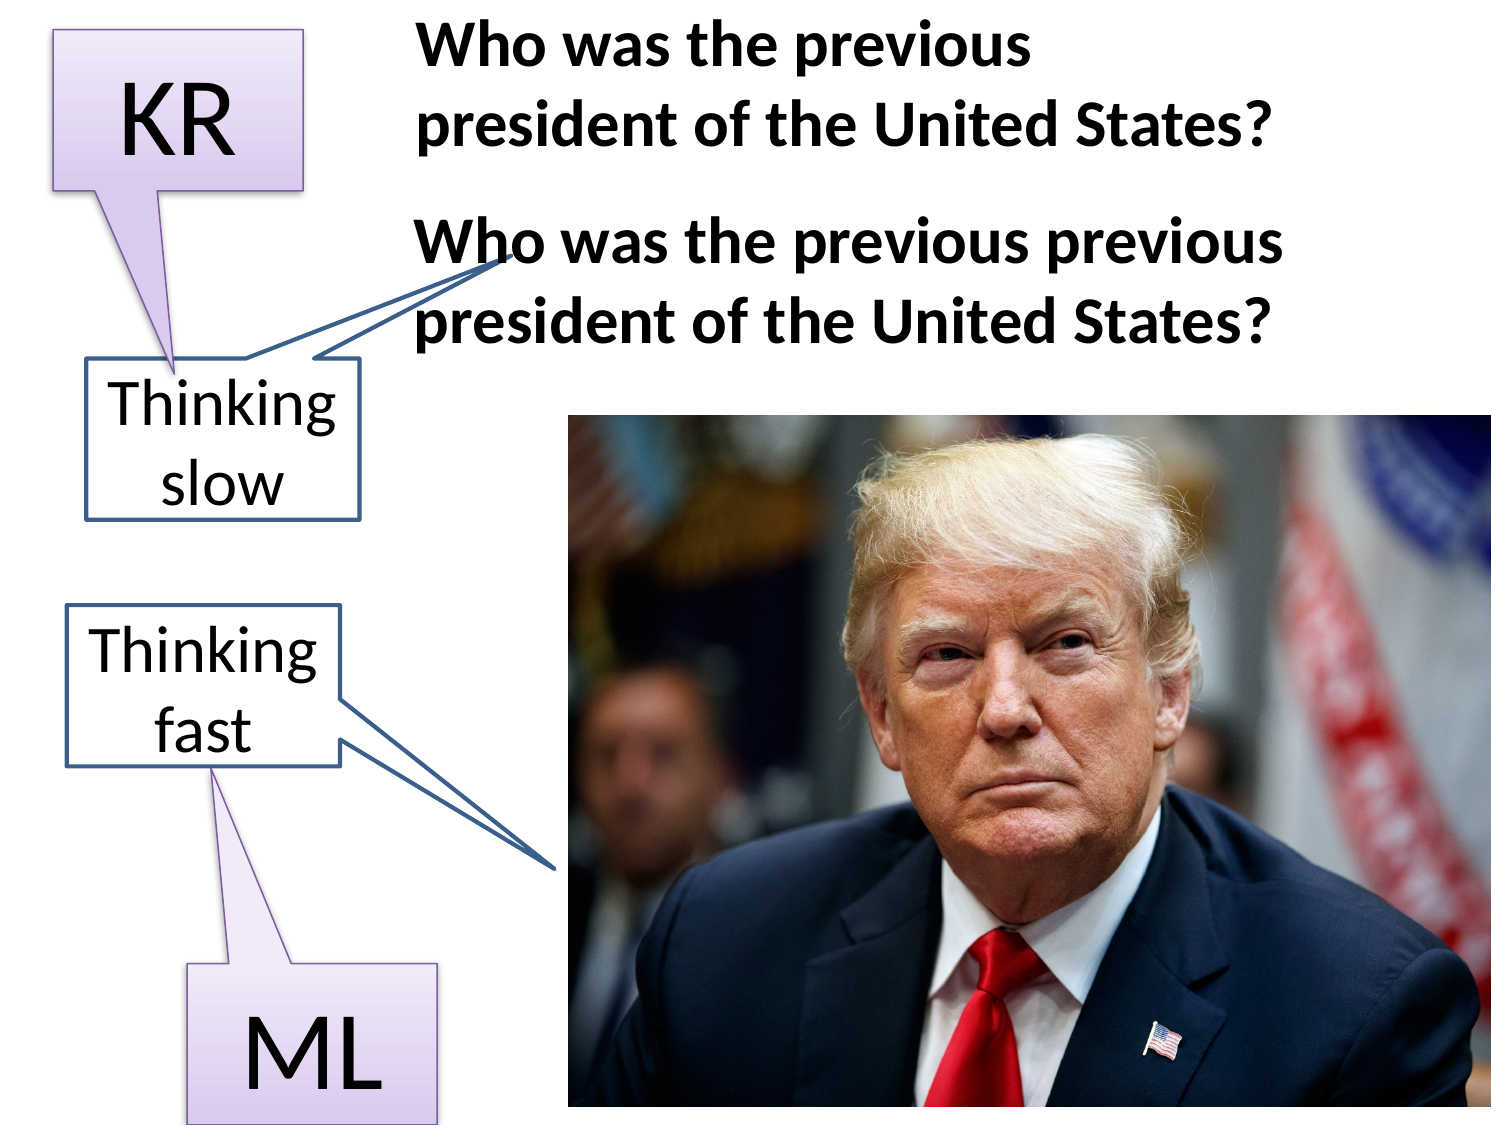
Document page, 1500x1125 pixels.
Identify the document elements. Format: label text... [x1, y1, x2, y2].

text_box KR [52, 28, 304, 375]
text_box Who was the previous previous president of the United States? [399, 189, 1414, 365]
picture [568, 415, 1491, 1108]
text_box Thinking fast [64, 603, 557, 871]
text_box ML [186, 767, 438, 1125]
text_box Thinking slow [84, 296, 399, 522]
text_box Who was the previous president of the United States? [400, 0, 1416, 168]
